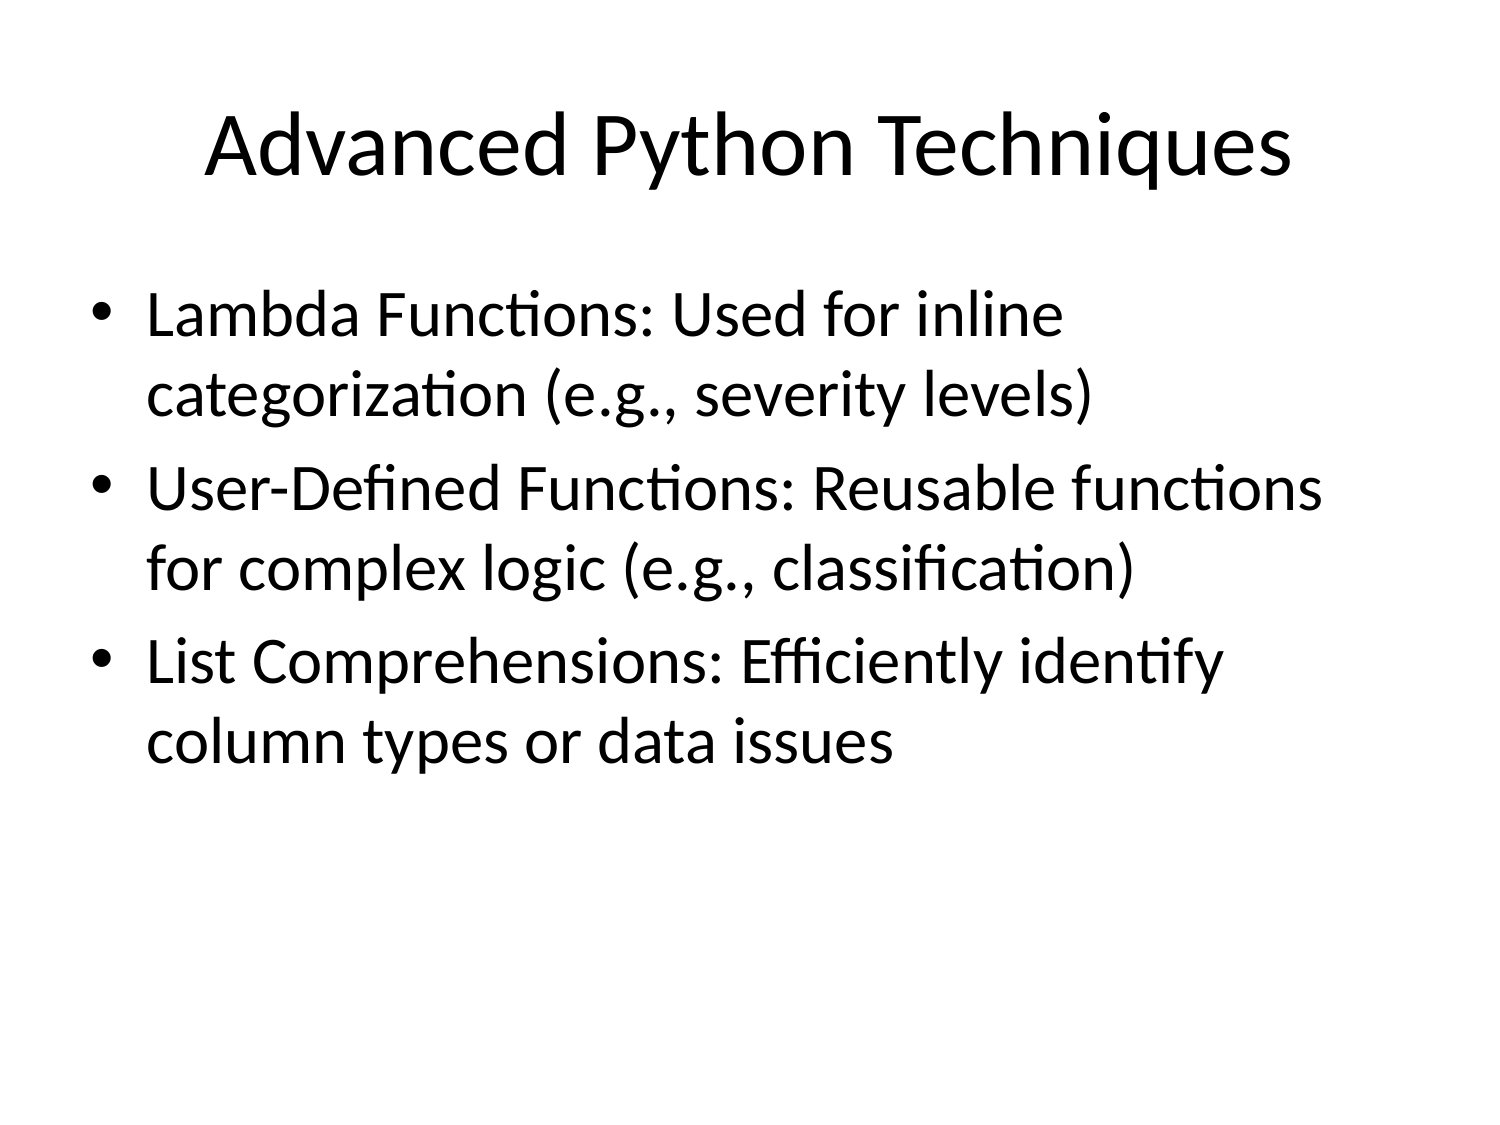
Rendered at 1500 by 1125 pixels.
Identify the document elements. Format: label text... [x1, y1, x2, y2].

title Advanced Python Techniques [75, 45, 1425, 233]
list Lambda Functions: Used for inline categorization (e.g., severity levels) User-Defined Functions: Reusable functions for complex logic (e.g., classification) List Comprehensions: Efficiently identify column types or data issues [75, 262, 1425, 1005]
